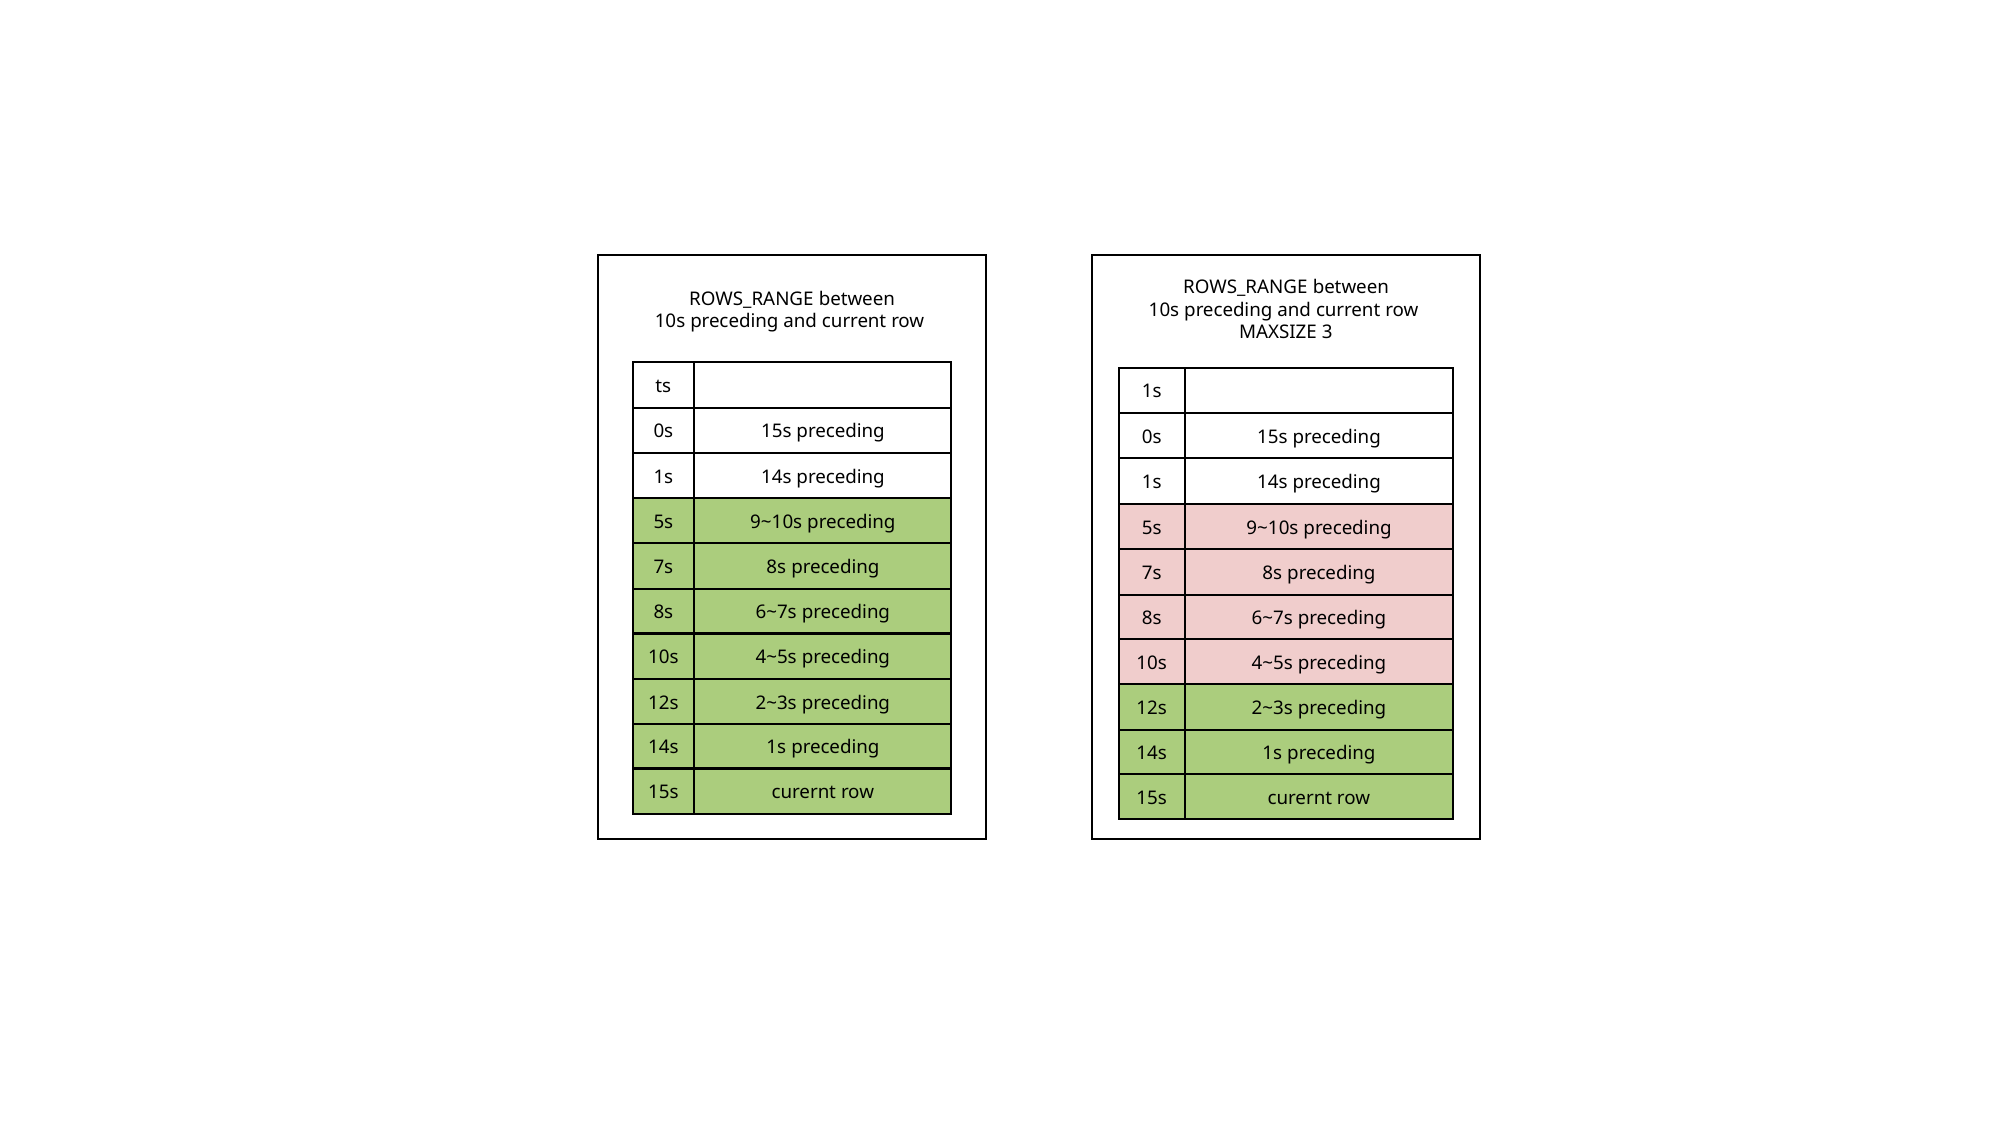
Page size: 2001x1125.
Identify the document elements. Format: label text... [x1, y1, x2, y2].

text_box 5s [632, 498, 694, 542]
text_box 2~3s preceding [1184, 684, 1453, 729]
text_box 15s [1118, 774, 1184, 820]
text_box 8s preceding [1184, 549, 1453, 594]
text_box 10s [1118, 638, 1184, 684]
text_box 8s preceding [694, 542, 952, 589]
text_box 12s [1118, 684, 1184, 729]
text_box 14s [632, 724, 694, 768]
text_box 6~7s preceding [694, 589, 952, 633]
text_box curernt row [694, 768, 952, 815]
text_box [597, 255, 986, 839]
text_box ROWS_RANGE between 10s preceding and current row [639, 278, 944, 339]
text_box [1091, 255, 1480, 839]
text_box 15s [632, 768, 694, 815]
text_box 4~5s preceding [694, 633, 952, 678]
text_box 12s [632, 678, 694, 724]
text_box 7s [1118, 549, 1184, 594]
text_box 6~7s preceding [1184, 594, 1453, 638]
text_box 8s [1118, 594, 1184, 638]
text_box 1s preceding [1184, 729, 1453, 774]
text_box 9~10s preceding [1184, 503, 1453, 549]
text_box 9~10s preceding [694, 498, 952, 542]
text_box ROWS_RANGE between 10s preceding and current row MAXSIZE 3 [1133, 267, 1438, 350]
text_box 1s preceding [694, 724, 952, 768]
text_box 5s [1118, 503, 1184, 549]
text_box 4~5s preceding [1184, 638, 1453, 684]
text_box curernt row [1184, 774, 1453, 820]
text_box 7s [632, 542, 694, 589]
text_box 2~3s preceding [694, 678, 952, 724]
text_box 14s [1118, 729, 1184, 774]
text_box 8s [632, 589, 694, 633]
text_box 10s [632, 633, 694, 678]
